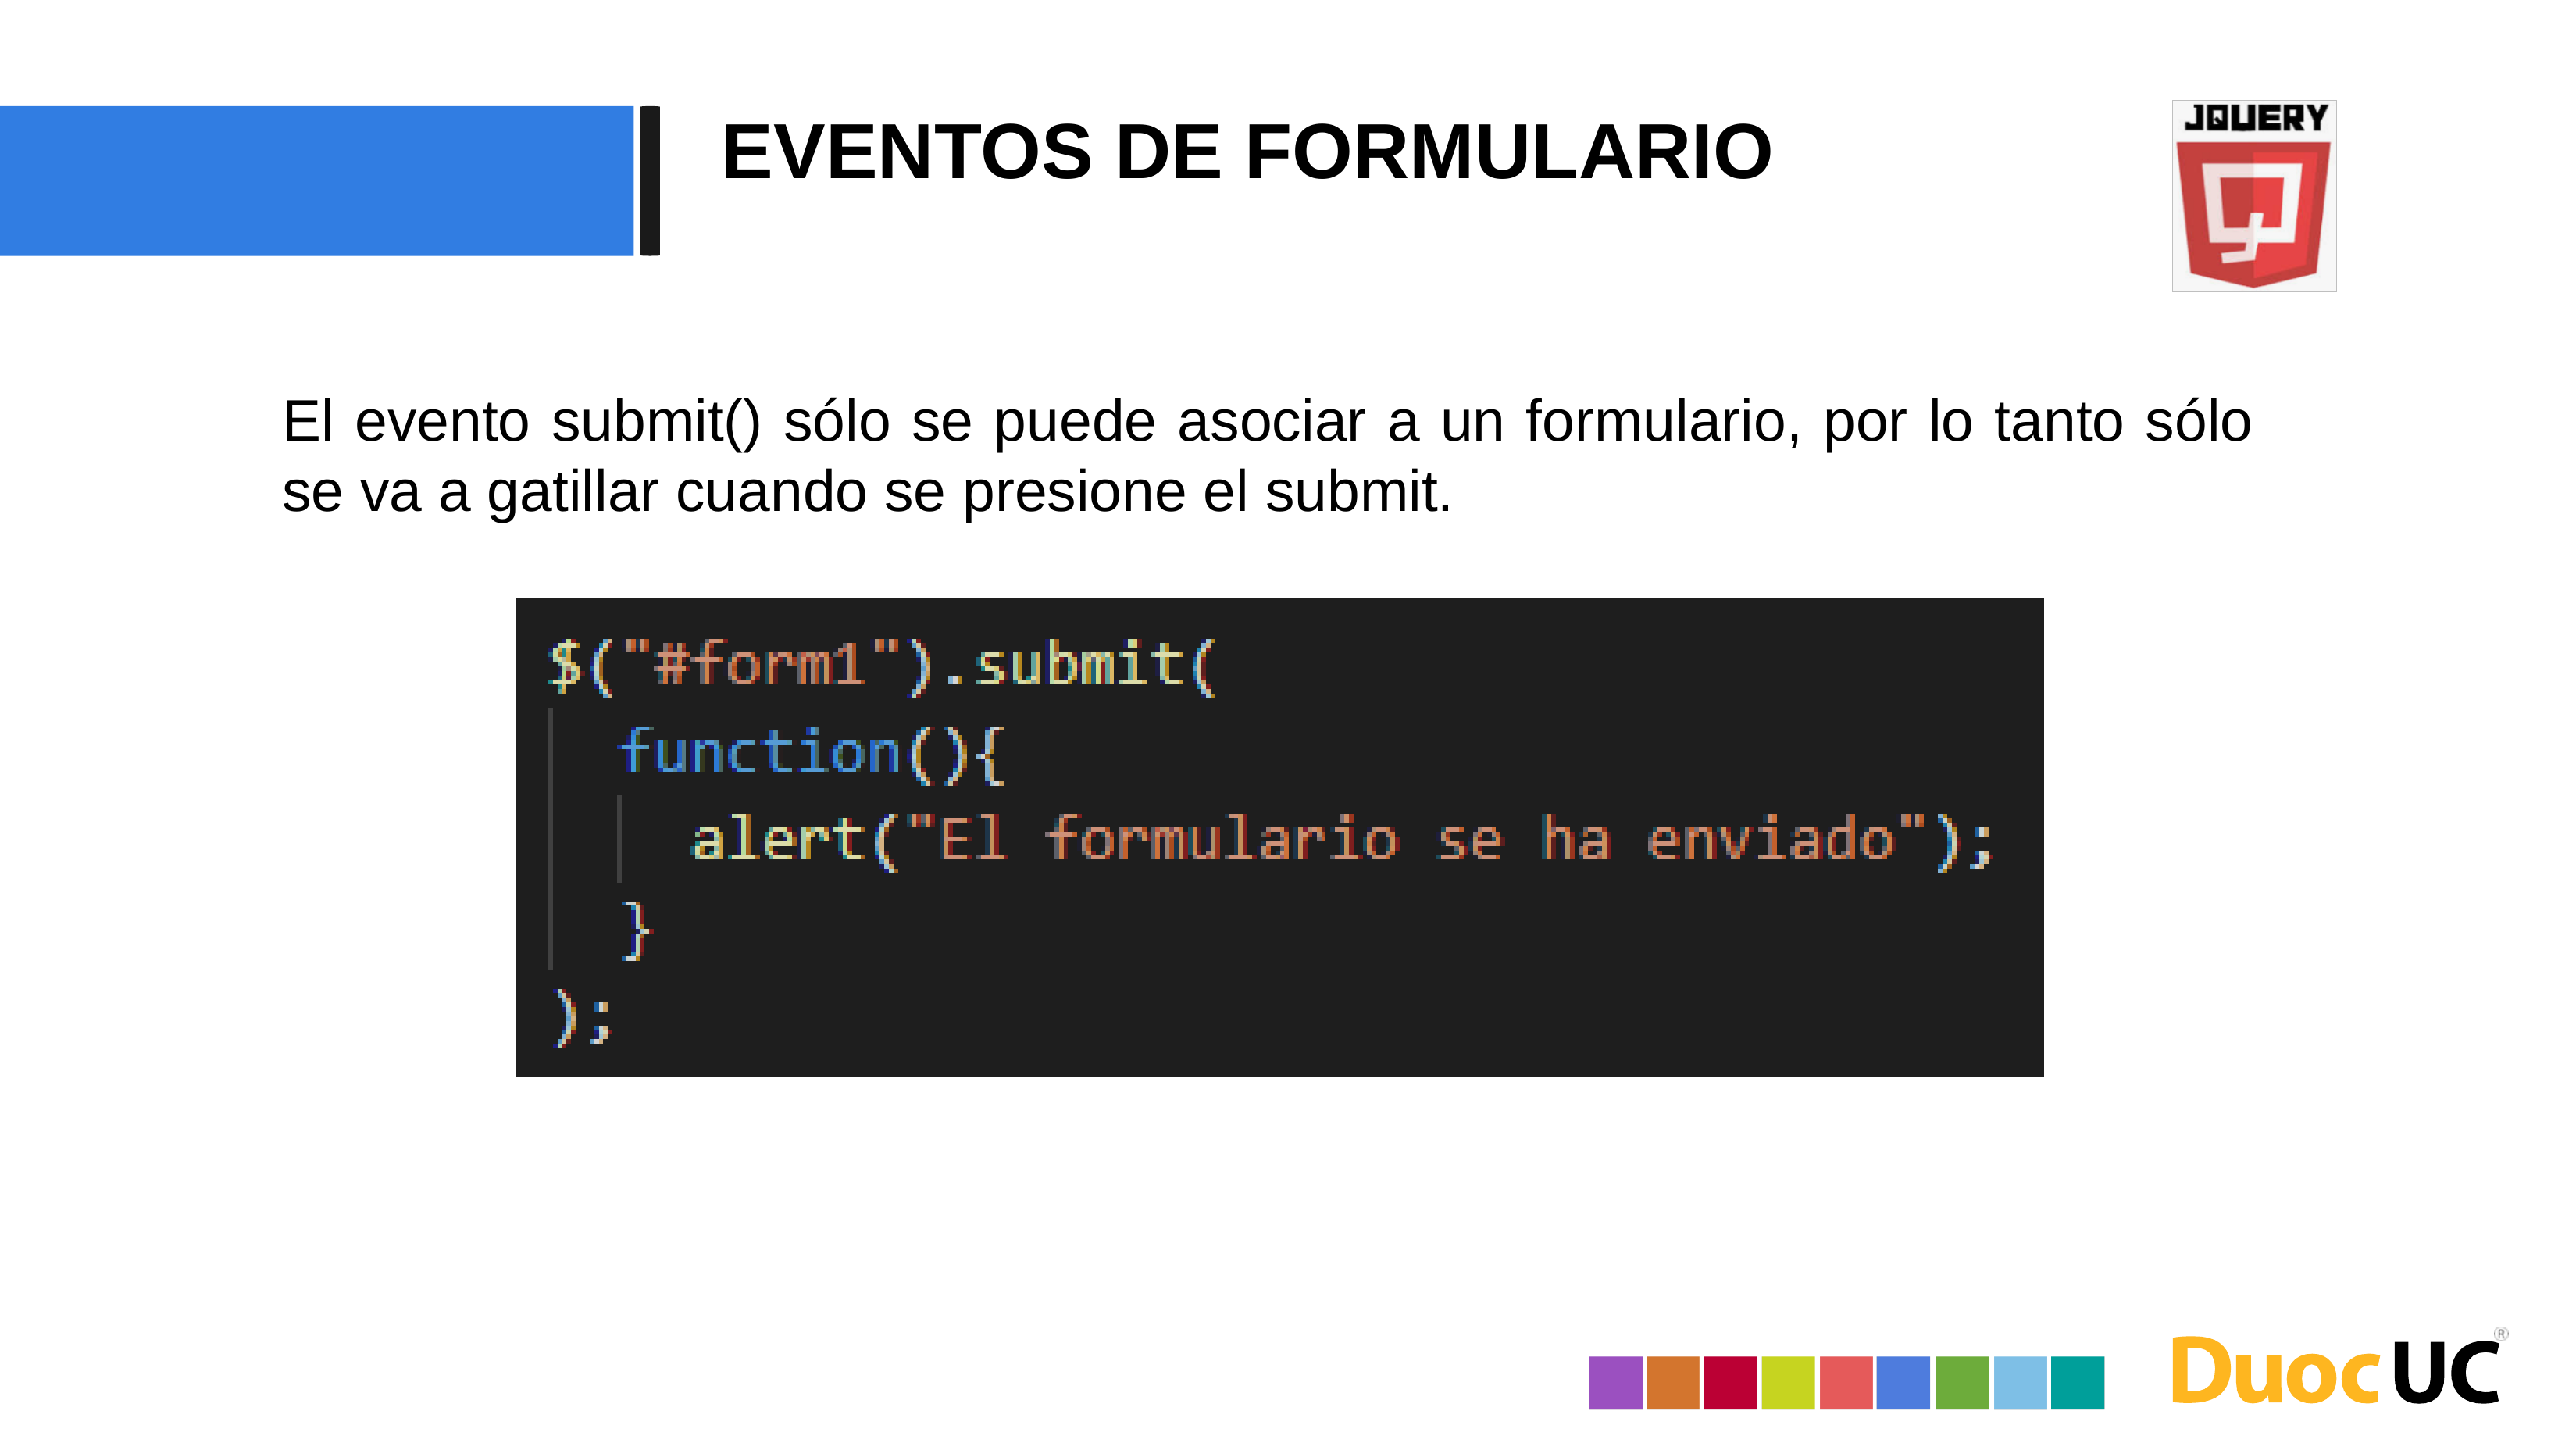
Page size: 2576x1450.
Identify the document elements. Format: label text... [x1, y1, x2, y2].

picture [1579, 1327, 2121, 1434]
picture [2172, 100, 2337, 293]
picture [516, 597, 2044, 1077]
picture [2494, 1327, 2509, 1341]
list EVENTOS DE FORMULARIO [721, 100, 2010, 195]
list El evento submit() sólo se puede asociar a un formulario, por lo tanto sólo se va a gatillar cuando se presione el submit. [282, 383, 2255, 738]
